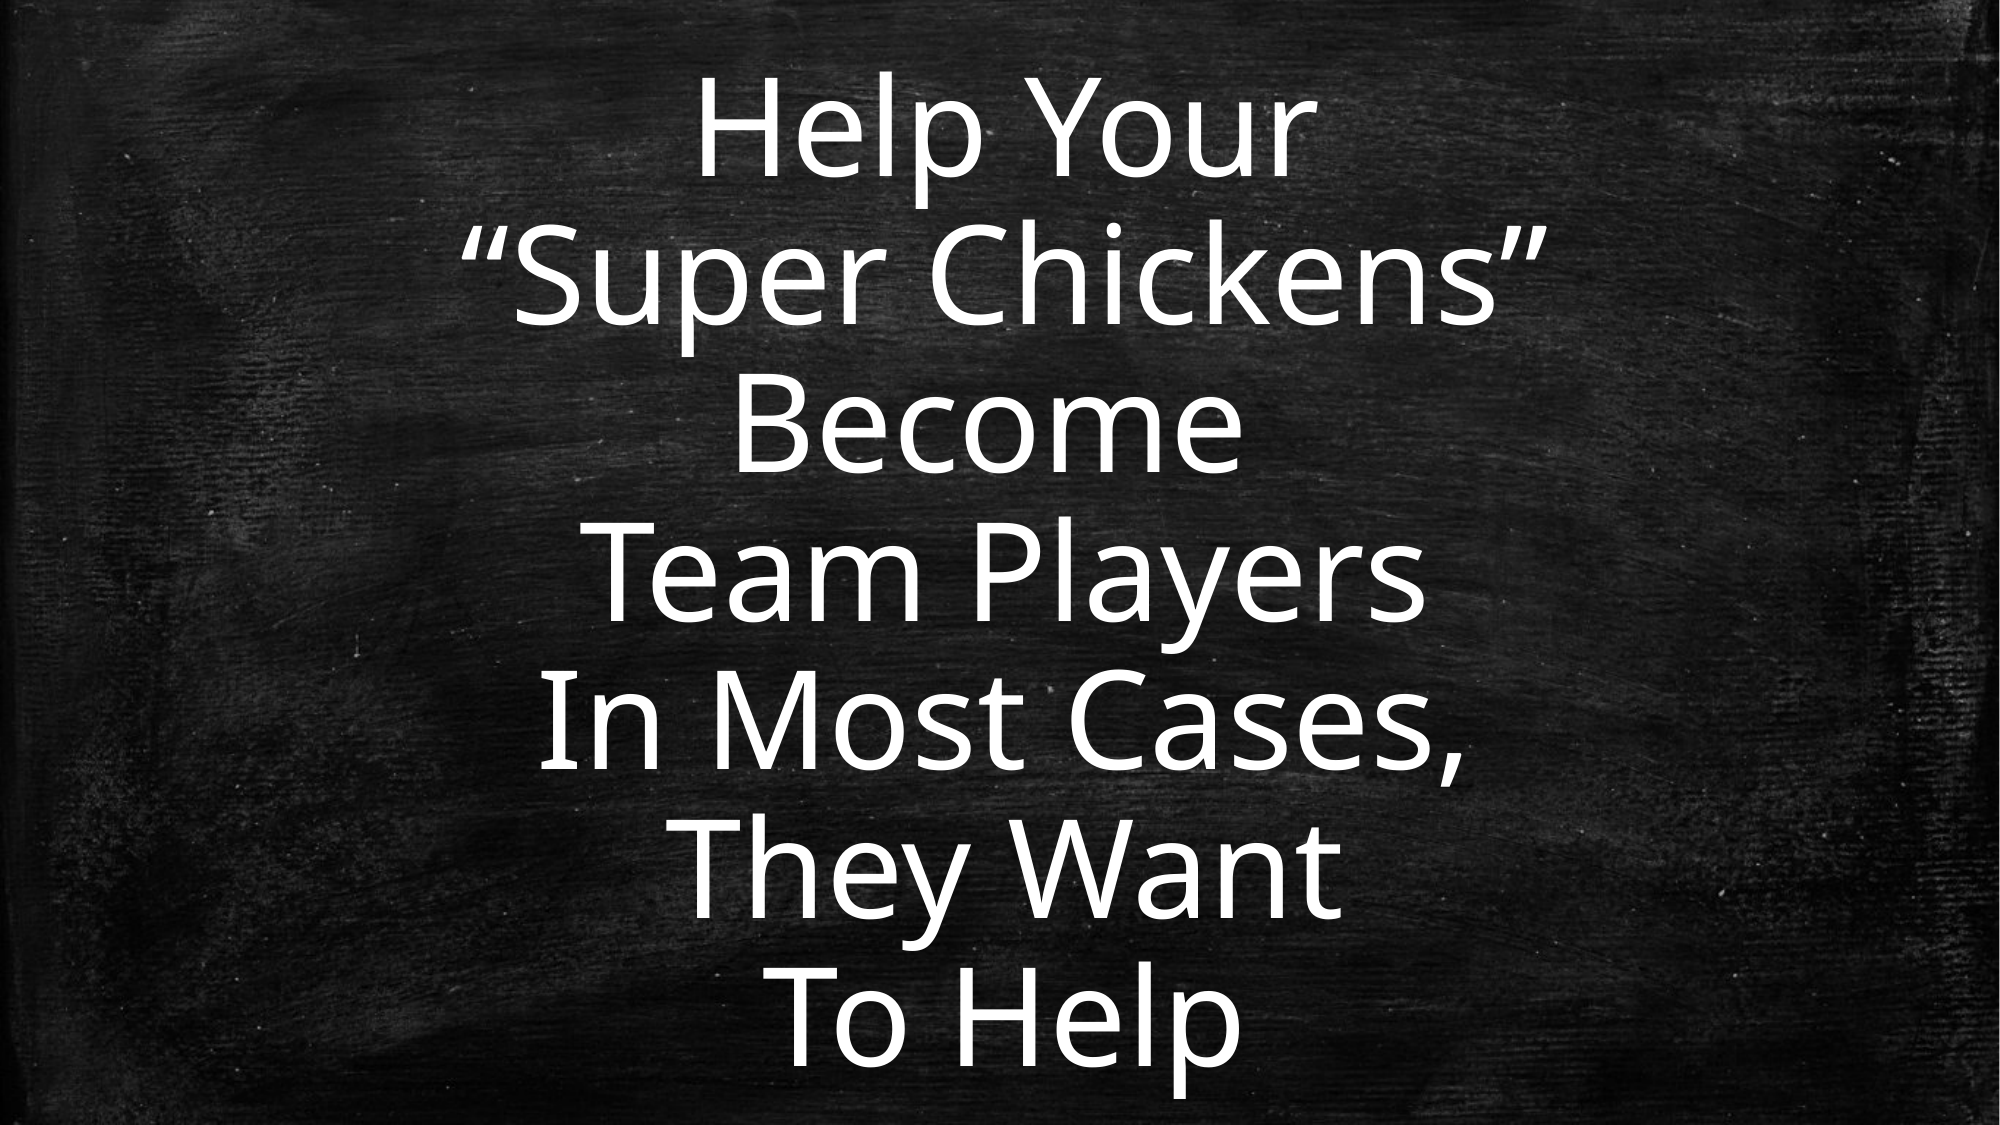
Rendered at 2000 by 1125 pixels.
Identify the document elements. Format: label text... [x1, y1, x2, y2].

text_box Help Your “Super Chickens” Become Team Players In Most Cases, They Want To Help [445, 50, 1565, 1104]
